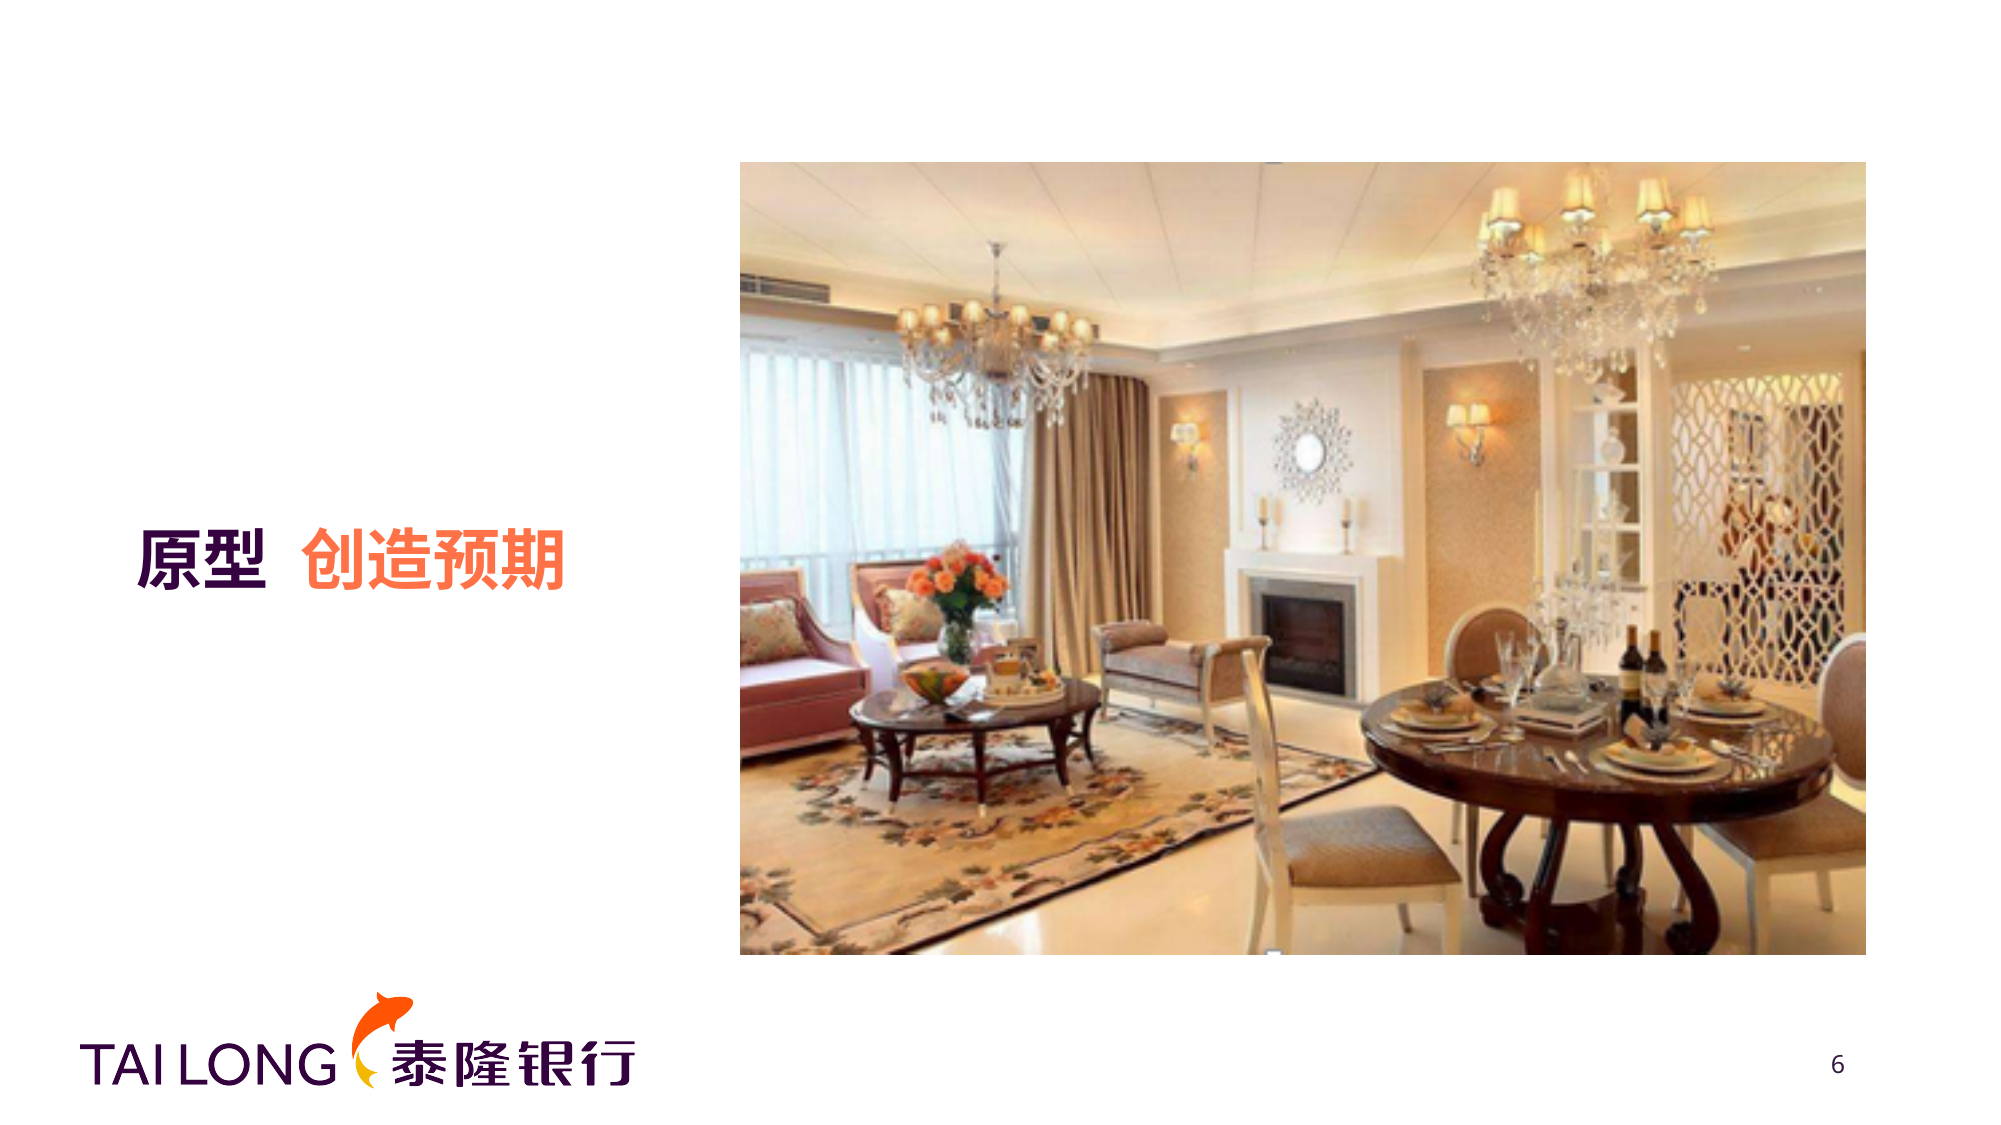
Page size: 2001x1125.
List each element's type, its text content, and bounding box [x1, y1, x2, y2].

text_box 原型 创造预期 [121, 510, 583, 606]
picture [64, 961, 657, 1125]
picture [740, 162, 1866, 956]
